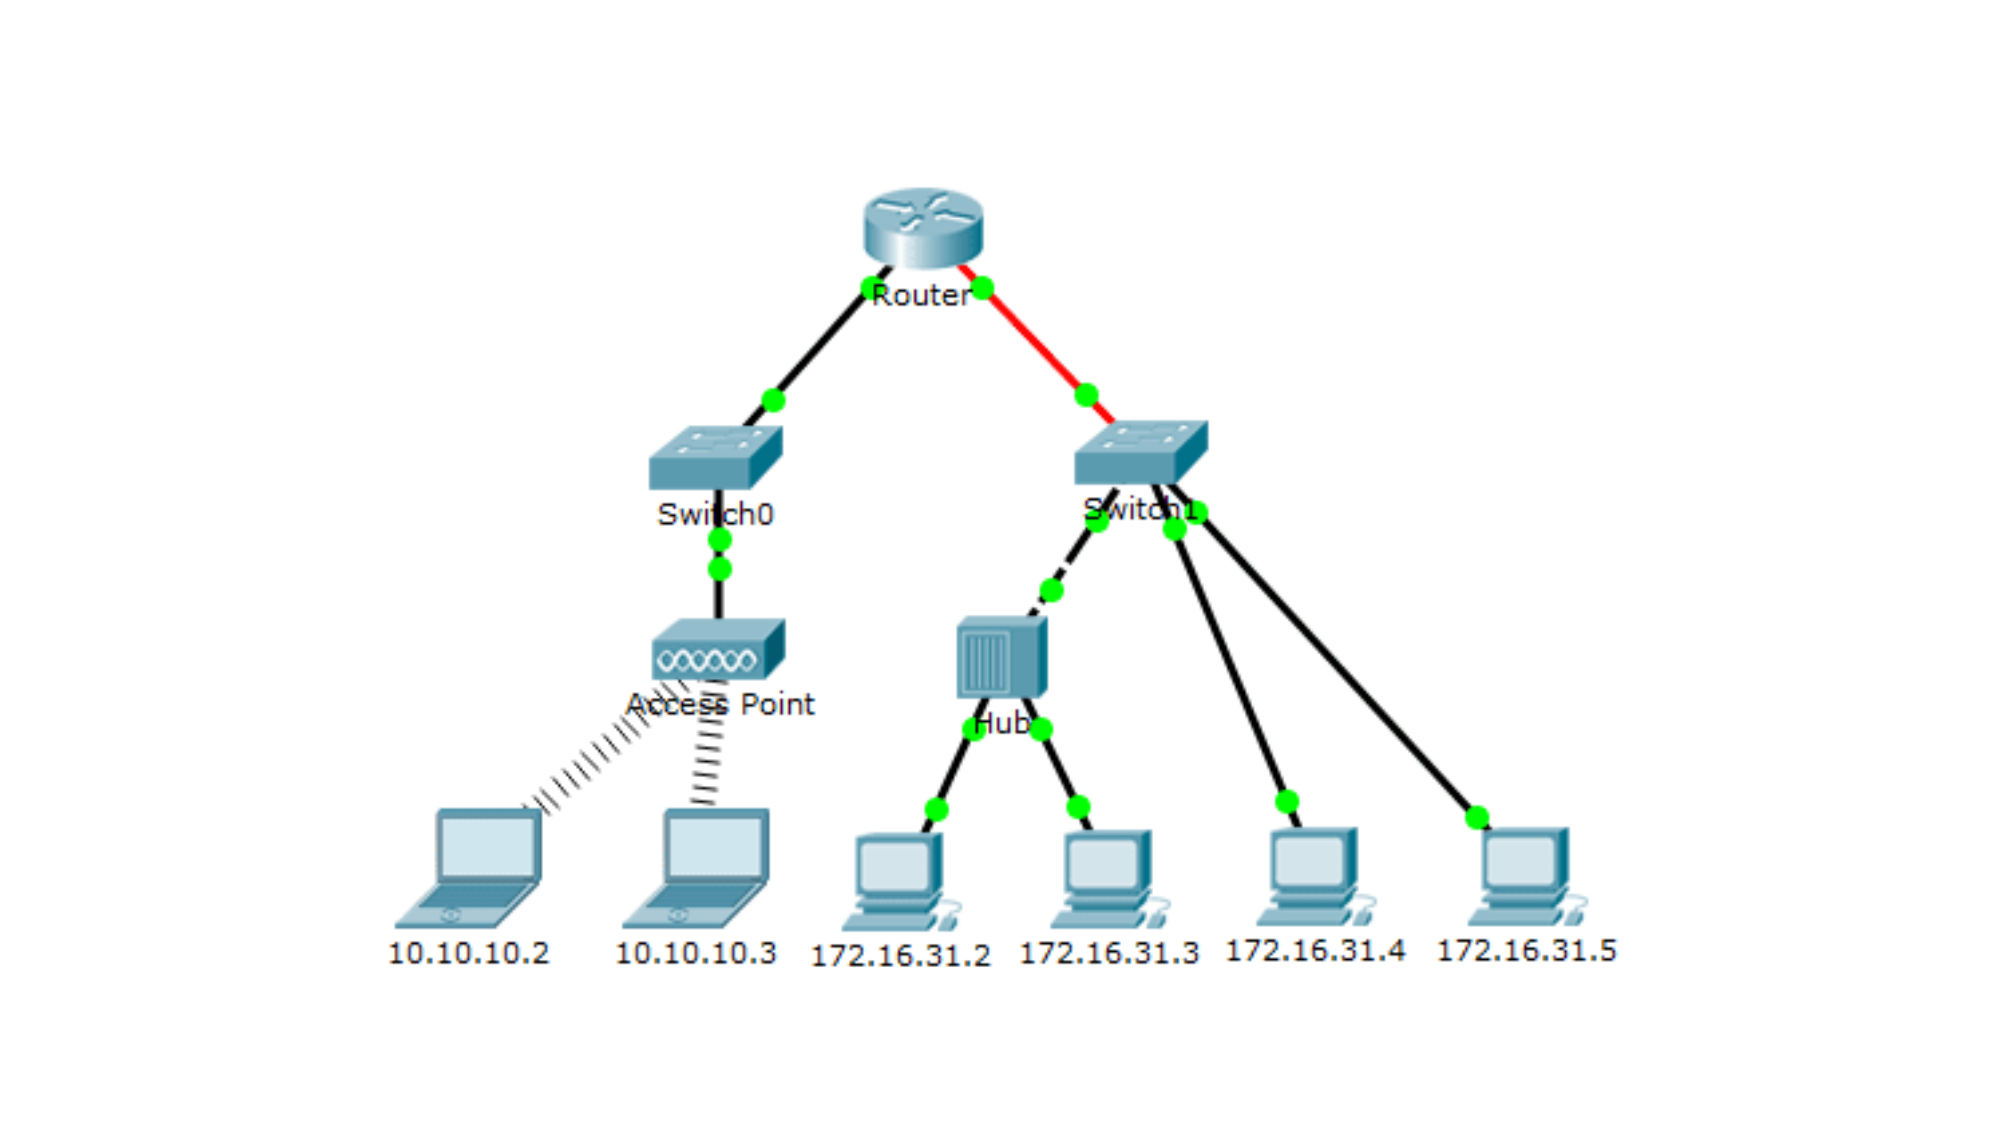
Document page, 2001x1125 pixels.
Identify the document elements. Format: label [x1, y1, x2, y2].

picture [286, 111, 1648, 984]
